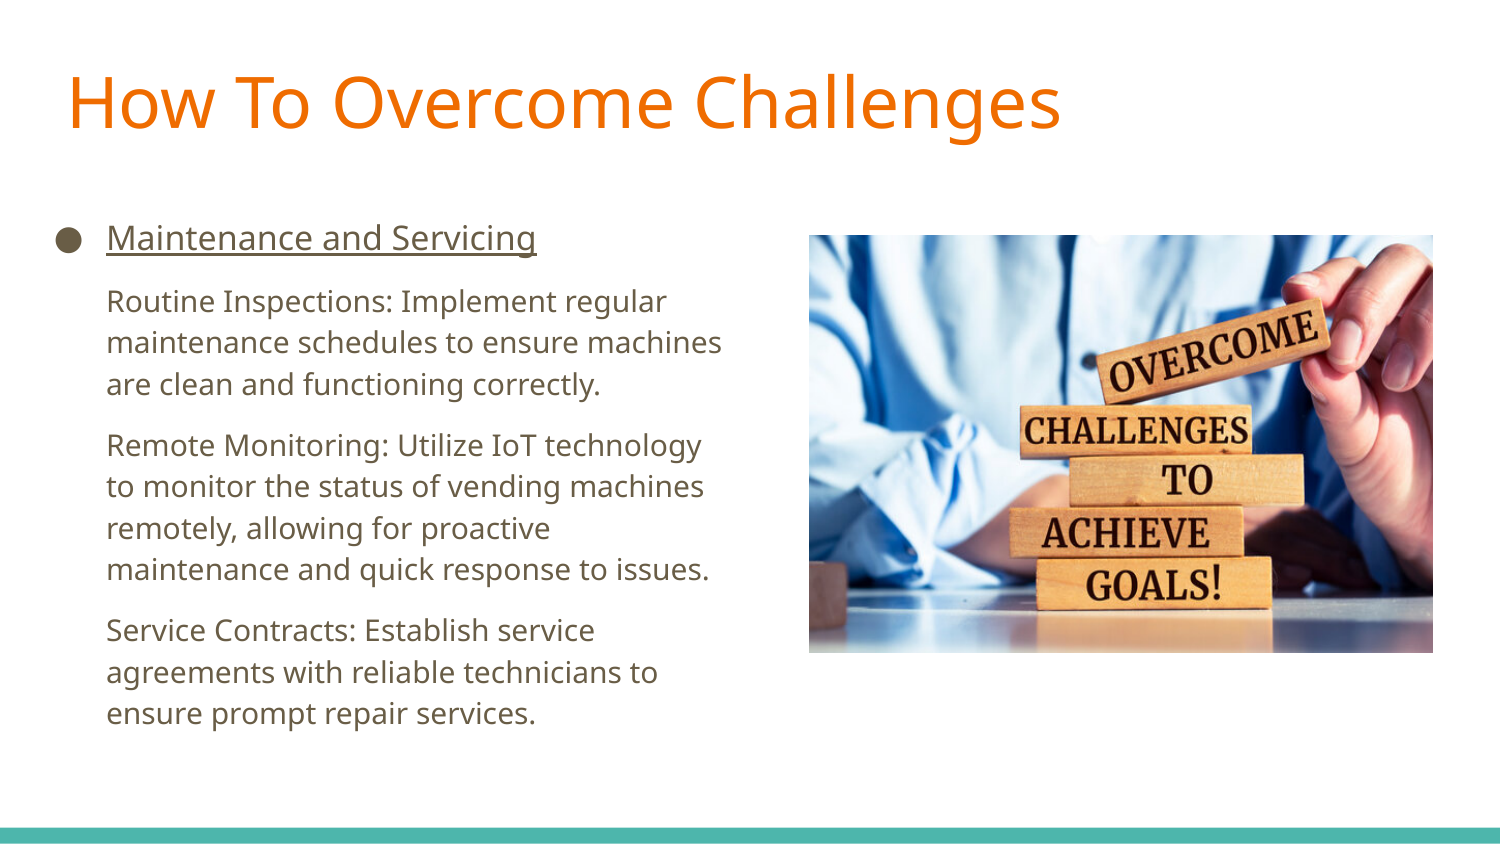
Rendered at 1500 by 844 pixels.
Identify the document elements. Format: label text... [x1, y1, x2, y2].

list Maintenance and Servicing Routine Inspections: Implement regular maintenance schedules to ensure machines are clean and functioning correctly. Remote Monitoring: Utilize IoT technology to monitor the status of vending machines remotely, allowing for proactive maintenance and quick response to issues. Service Contracts: Establish service agreements with reliable technicians to ensure prompt repair services. [20, 195, 750, 779]
title How To Overcome Challenges [51, 42, 1449, 159]
picture [809, 235, 1434, 654]
